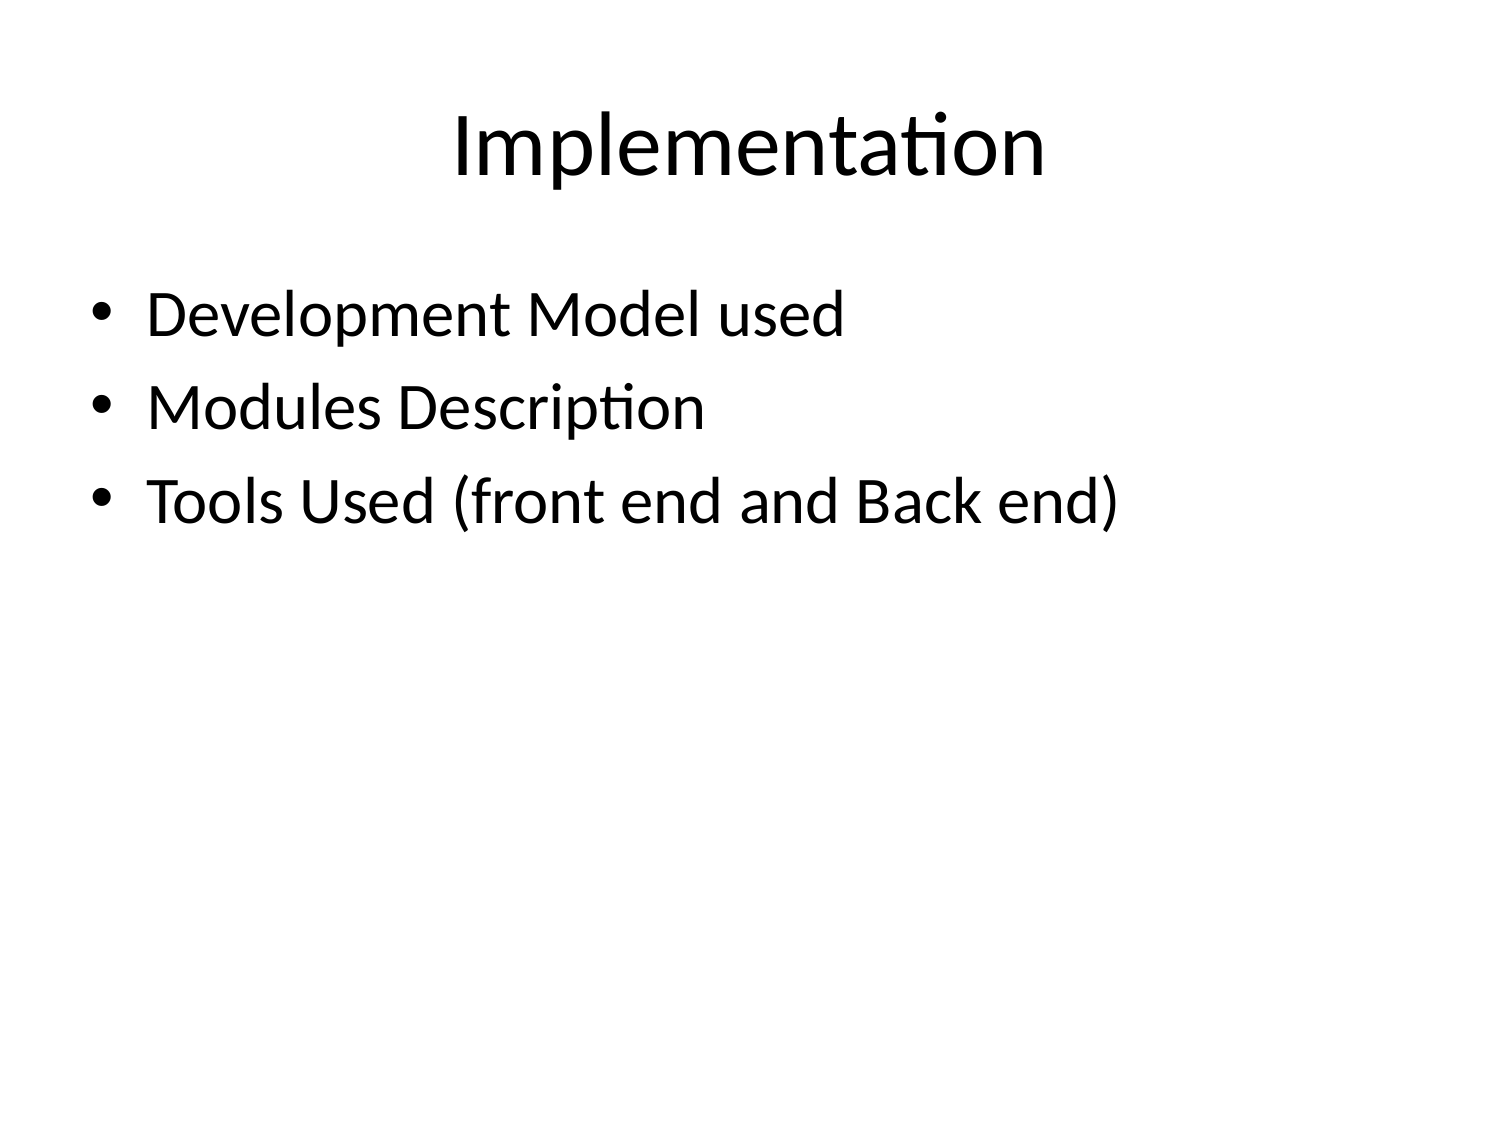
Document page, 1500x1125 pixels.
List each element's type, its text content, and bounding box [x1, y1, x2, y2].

title Implementation [75, 45, 1425, 233]
list Development Model used Modules Description Tools Used (front end and Back end) [75, 262, 1425, 1005]
